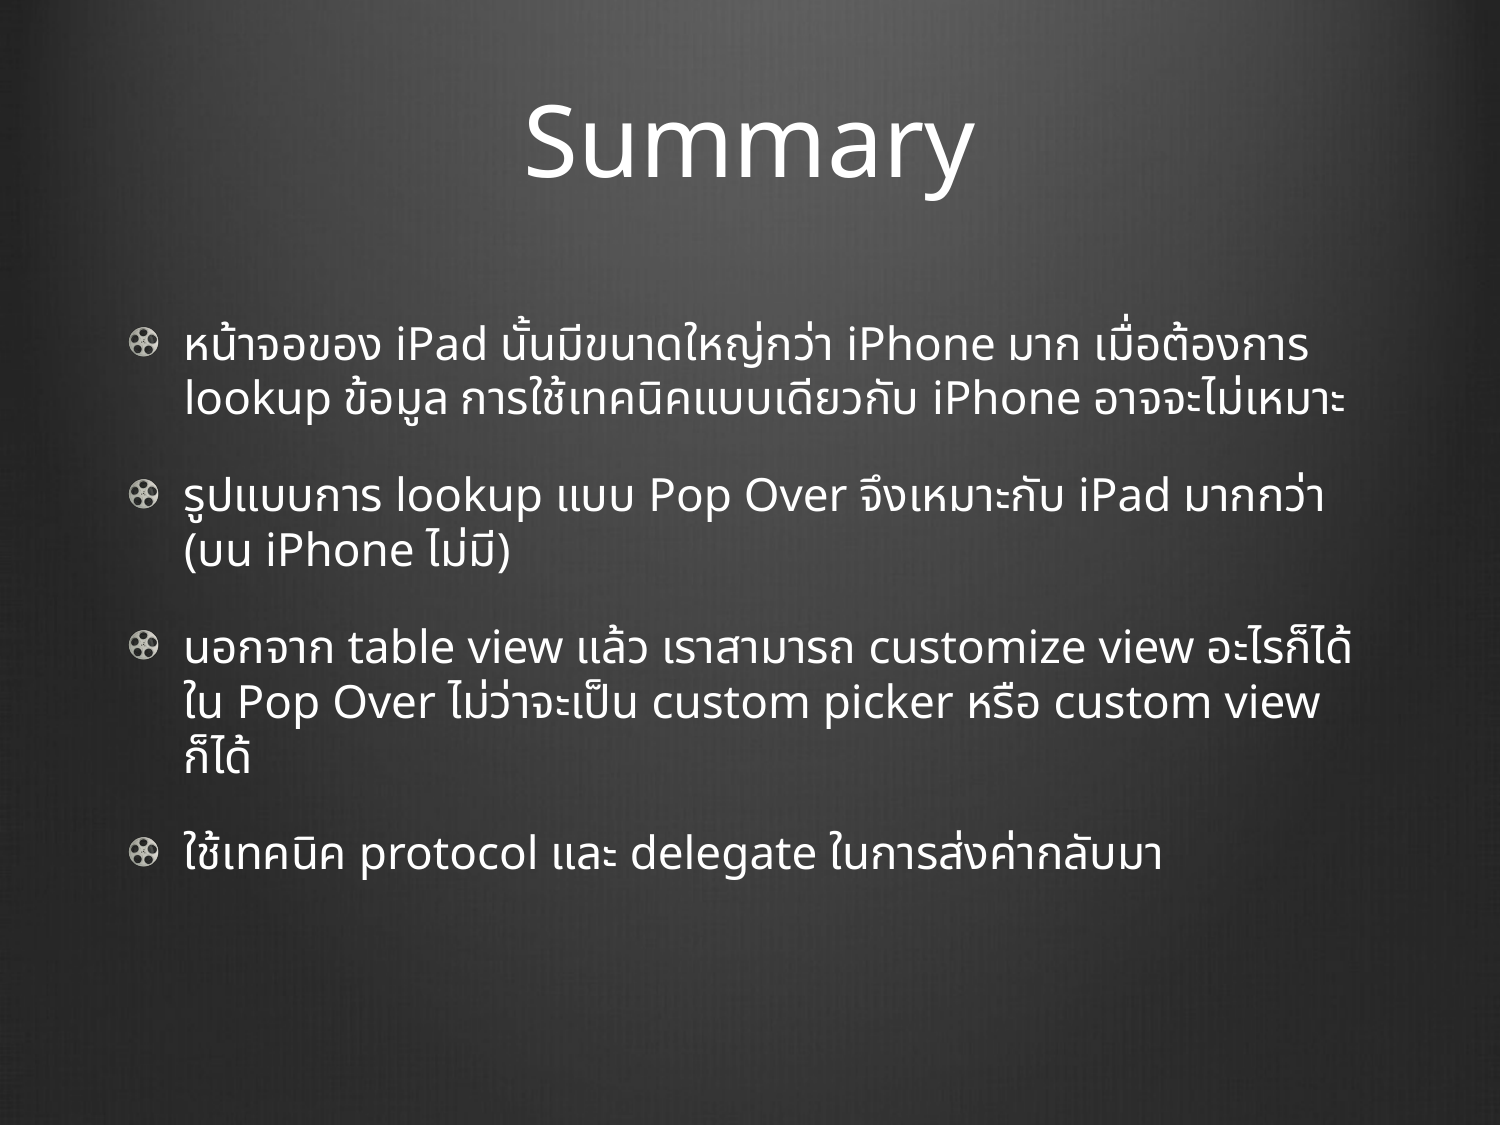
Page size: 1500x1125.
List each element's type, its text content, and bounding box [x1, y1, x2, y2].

picture [127, 835, 160, 868]
picture [127, 628, 160, 661]
picture [127, 477, 160, 510]
picture [127, 325, 160, 358]
title Summary [112, 19, 1388, 255]
list หน้าจอของ iPad นั้นมีขนาดใหญ่กว่า iPhone มาก เมื่อต้องการ lookup ข้อมูล การใช้เทคนิคแบบเดียวกับ iPhone อาจจะไม่เหมาะ รูปแบบการ lookup แบบ Pop Over จึงเหมาะกับ iPad มากกว่า (บน iPhone ไม่มี) นอกจาก table view แล้ว เราสามารถ customize view อะไรก็ได้ใน Pop Over ไม่ว่าจะเป็น custom picker หรือ custom view ก็ได้ ใช้เทคนิค protocol และ delegate ในการส่งค่ากลับมา [112, 306, 1388, 1005]
